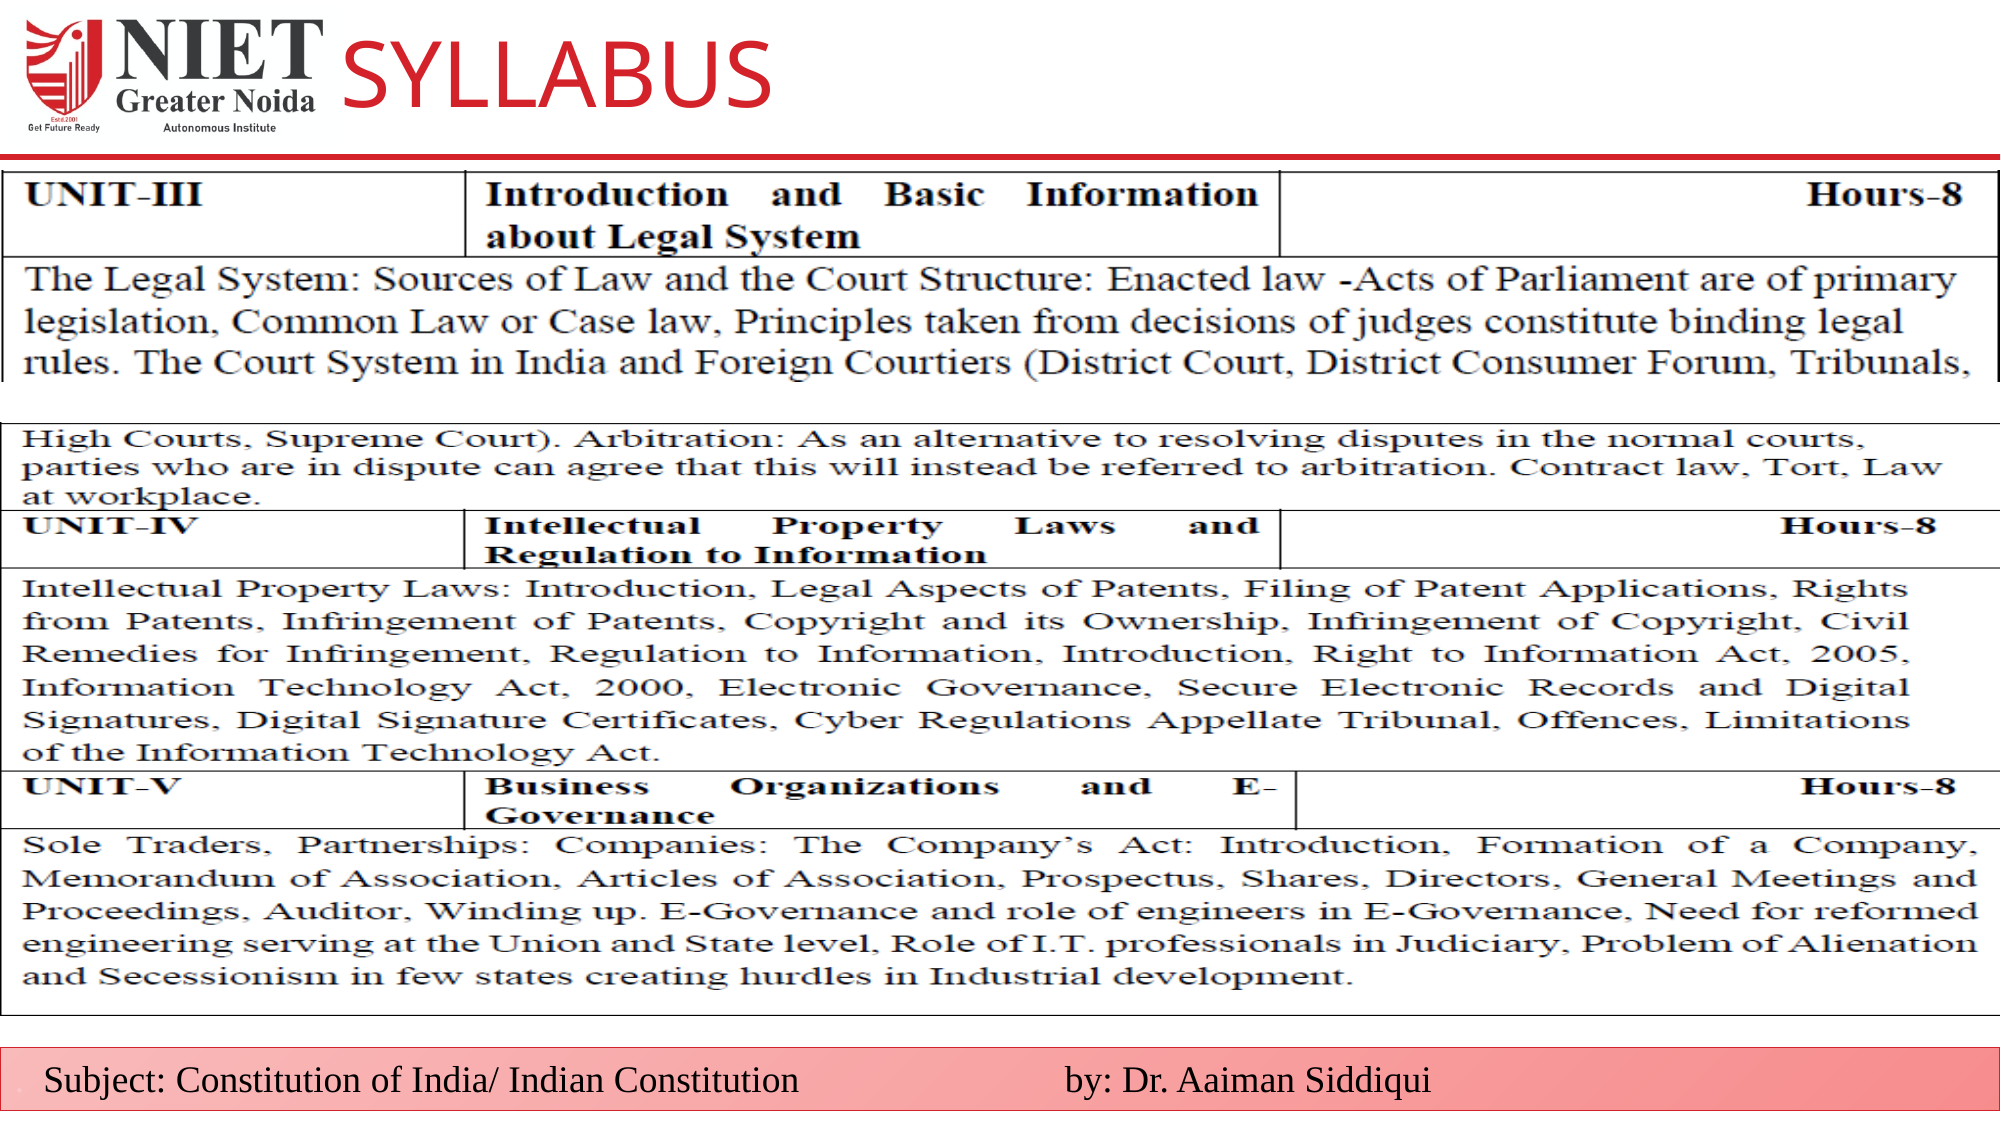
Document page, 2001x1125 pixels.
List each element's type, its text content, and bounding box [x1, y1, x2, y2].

picture [0, 422, 2000, 1017]
picture [7, 4, 342, 148]
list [0, 169, 2000, 382]
title SYLLABUS [325, 15, 1993, 141]
